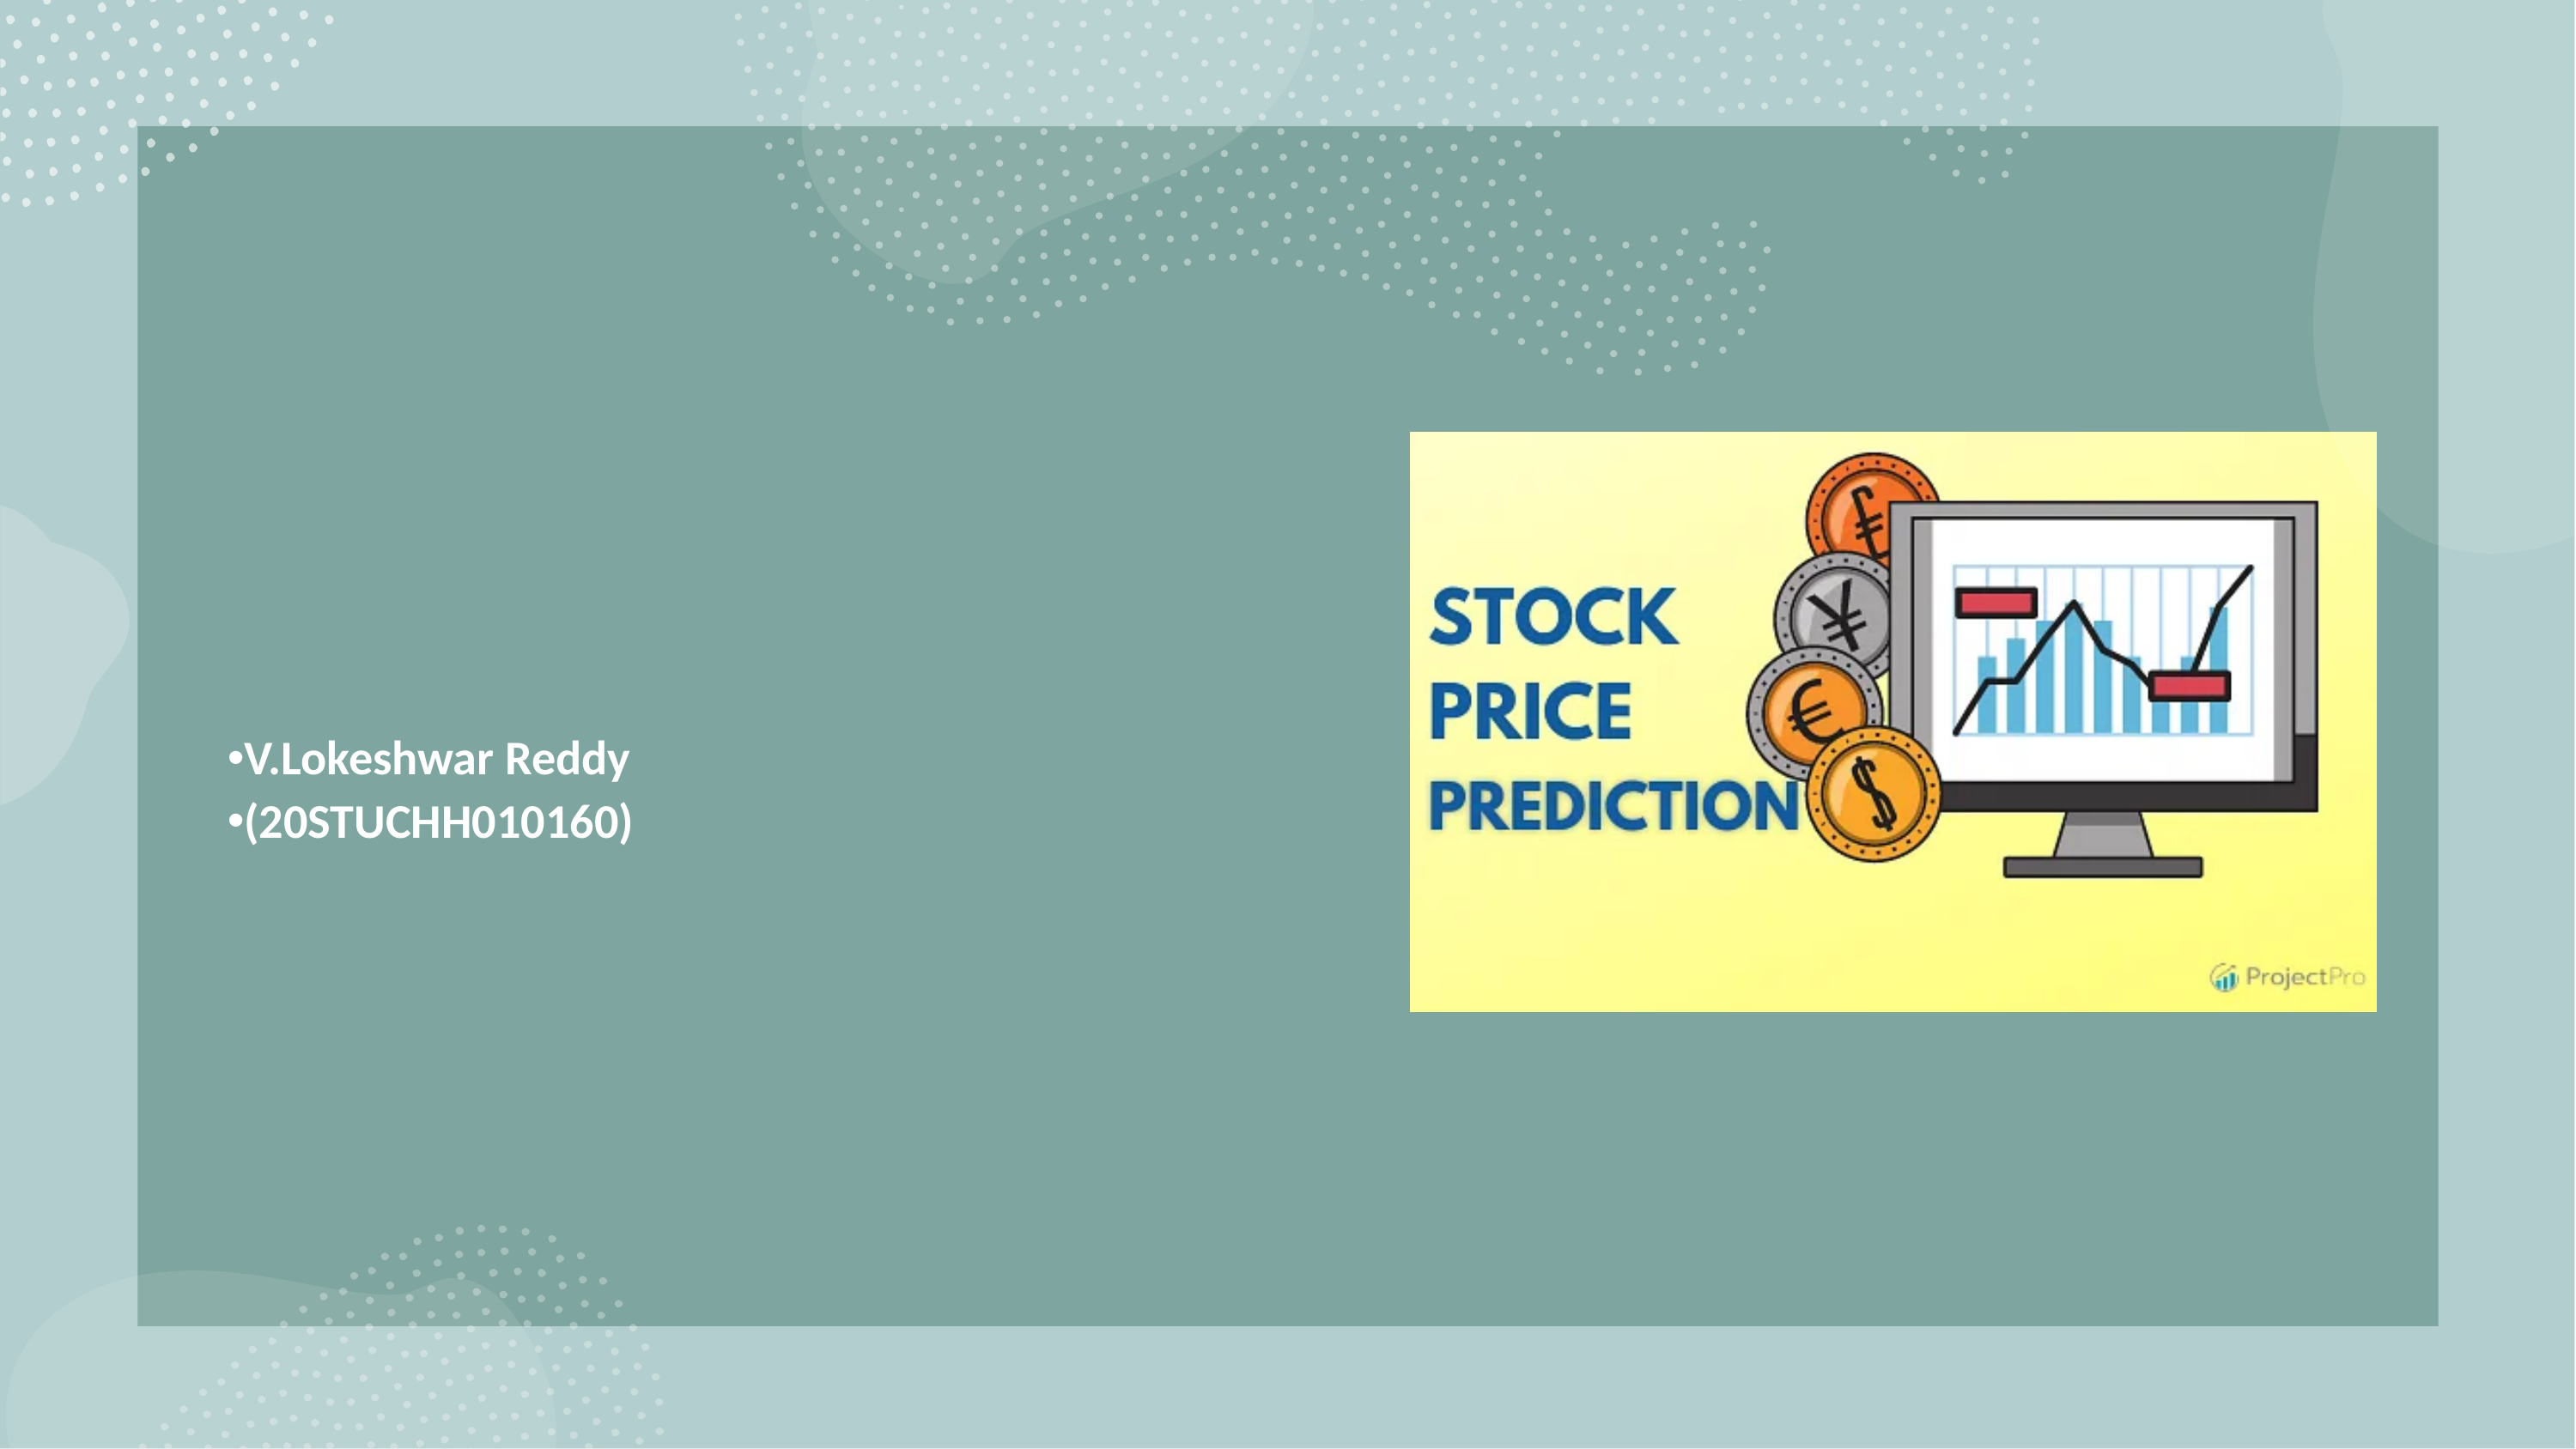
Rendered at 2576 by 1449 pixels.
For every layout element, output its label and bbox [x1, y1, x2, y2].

text_box [0, 0, 2576, 1449]
